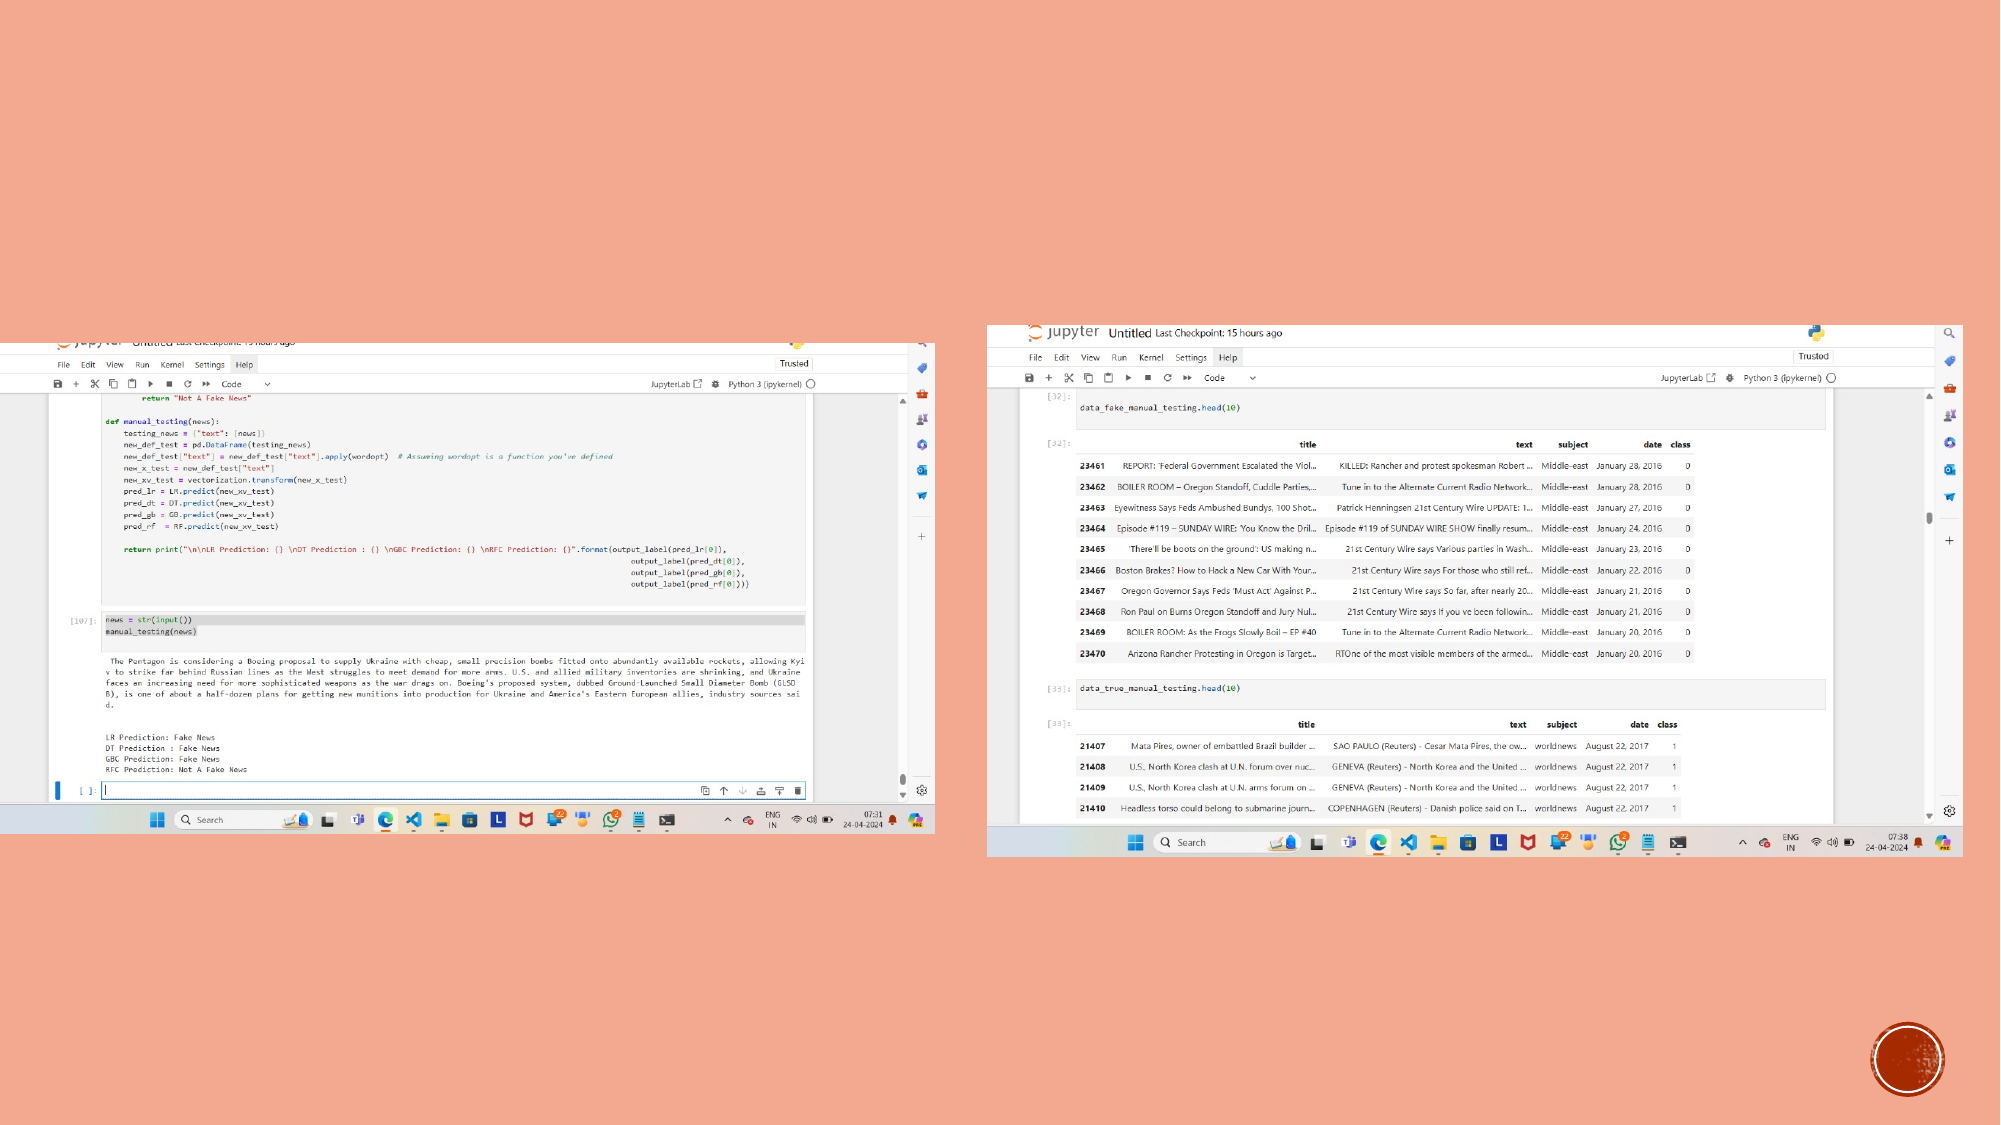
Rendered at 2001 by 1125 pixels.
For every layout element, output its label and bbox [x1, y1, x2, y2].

list [0, 346, 933, 832]
picture [987, 325, 1963, 857]
